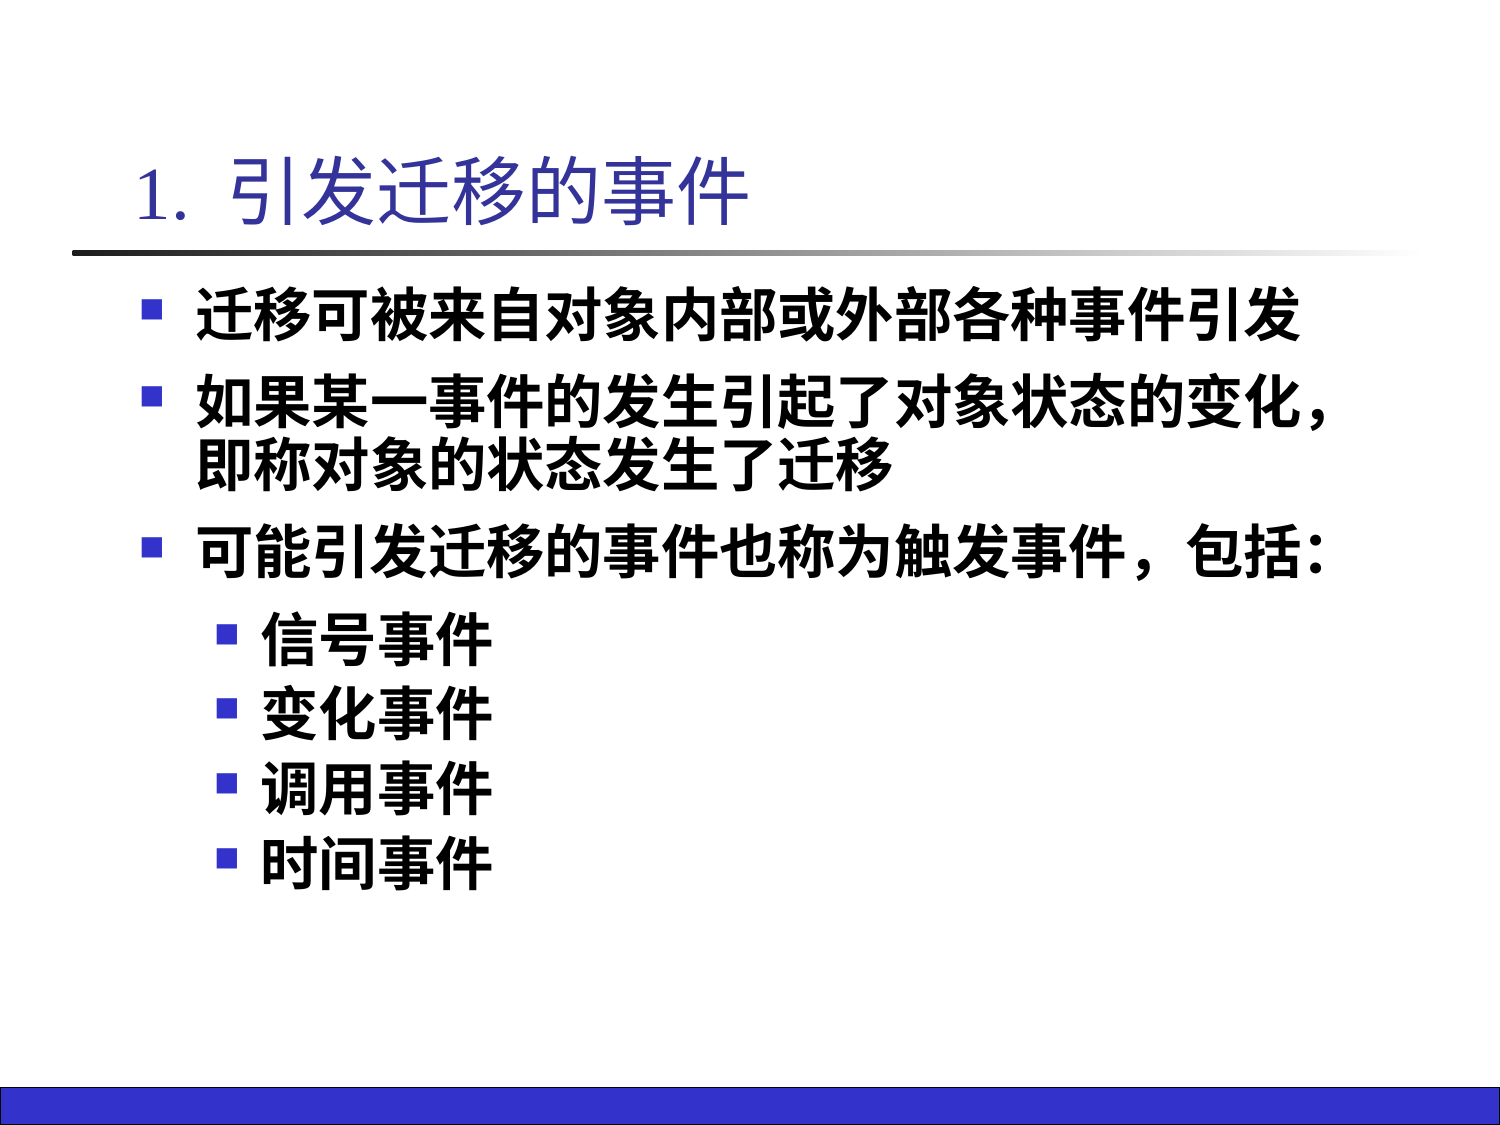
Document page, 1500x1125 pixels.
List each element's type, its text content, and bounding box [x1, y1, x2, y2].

list 迁移可被来自对象内部或外部各种事件引发 如果某一事件的发生引起了对象状态的变化，即称对象的状态发生了迁移 可能引发迁移的事件也称为触发事件，包括： 信号事件 变化事件 调用事件 时间事件 [123, 278, 1399, 1012]
title 1. 引发迁移的事件 [118, 54, 1398, 243]
